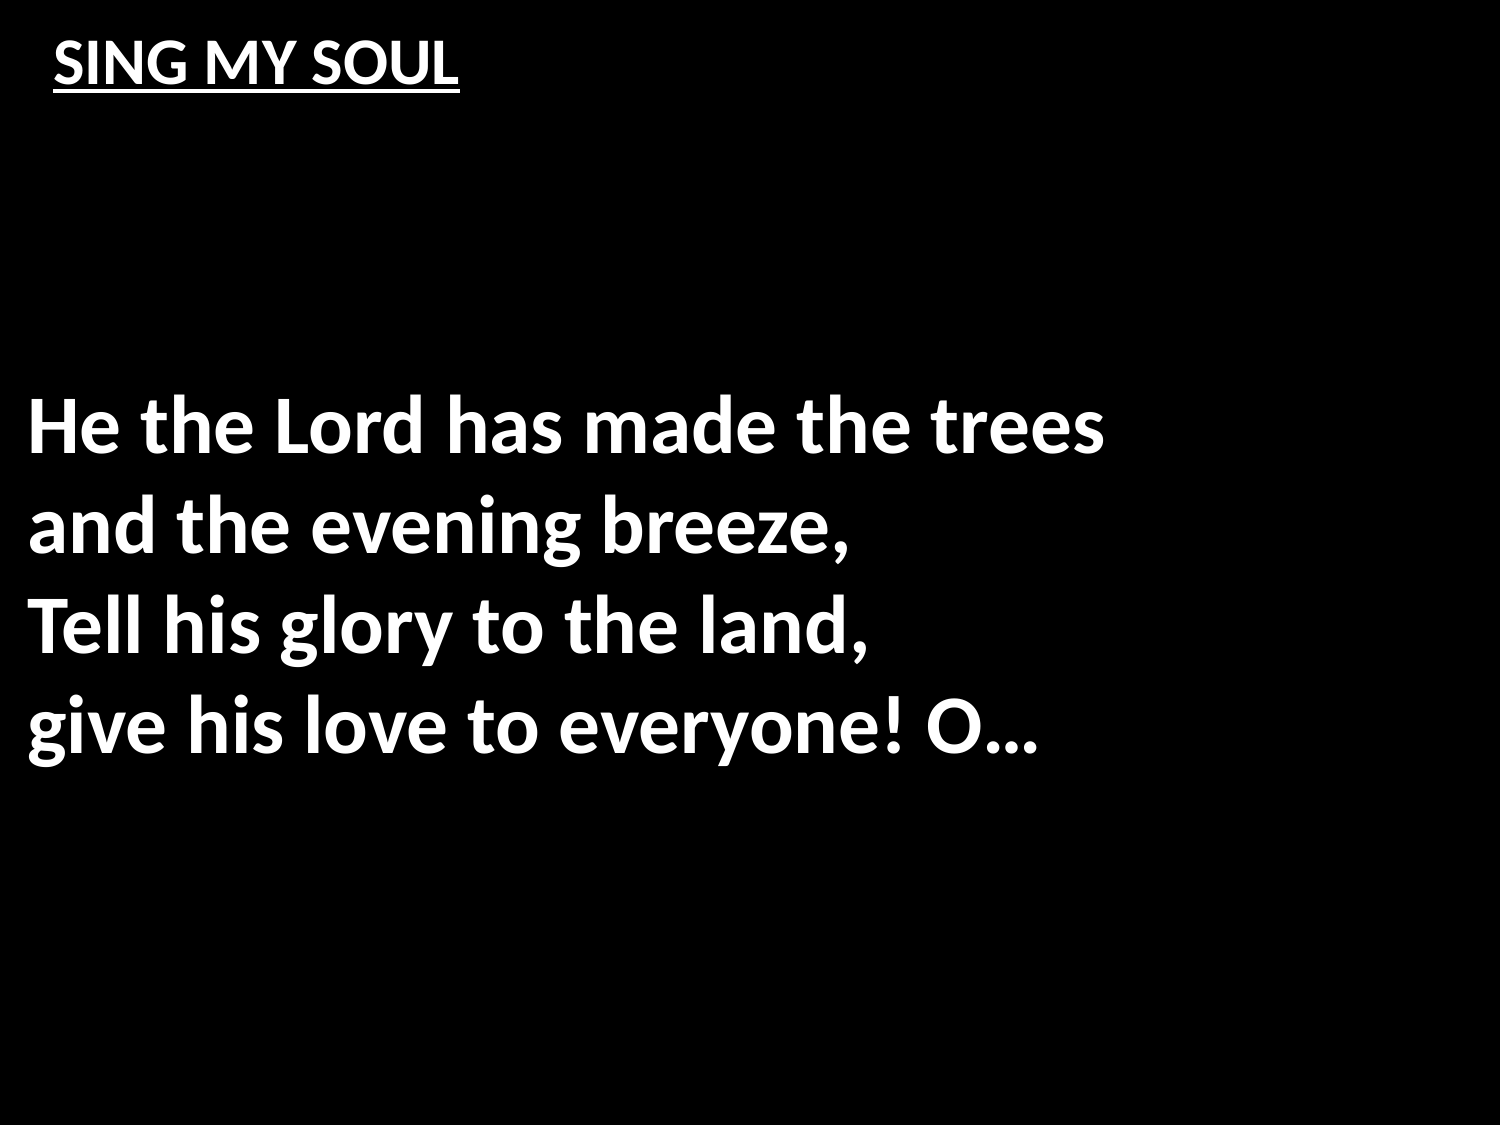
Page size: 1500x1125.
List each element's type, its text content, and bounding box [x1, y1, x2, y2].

list He the Lord has made the trees and the evening breeze, Tell his glory to the land, give his love to everyone! O… [8, 125, 1489, 1116]
title SING MY SOUL [10, 0, 1490, 117]
